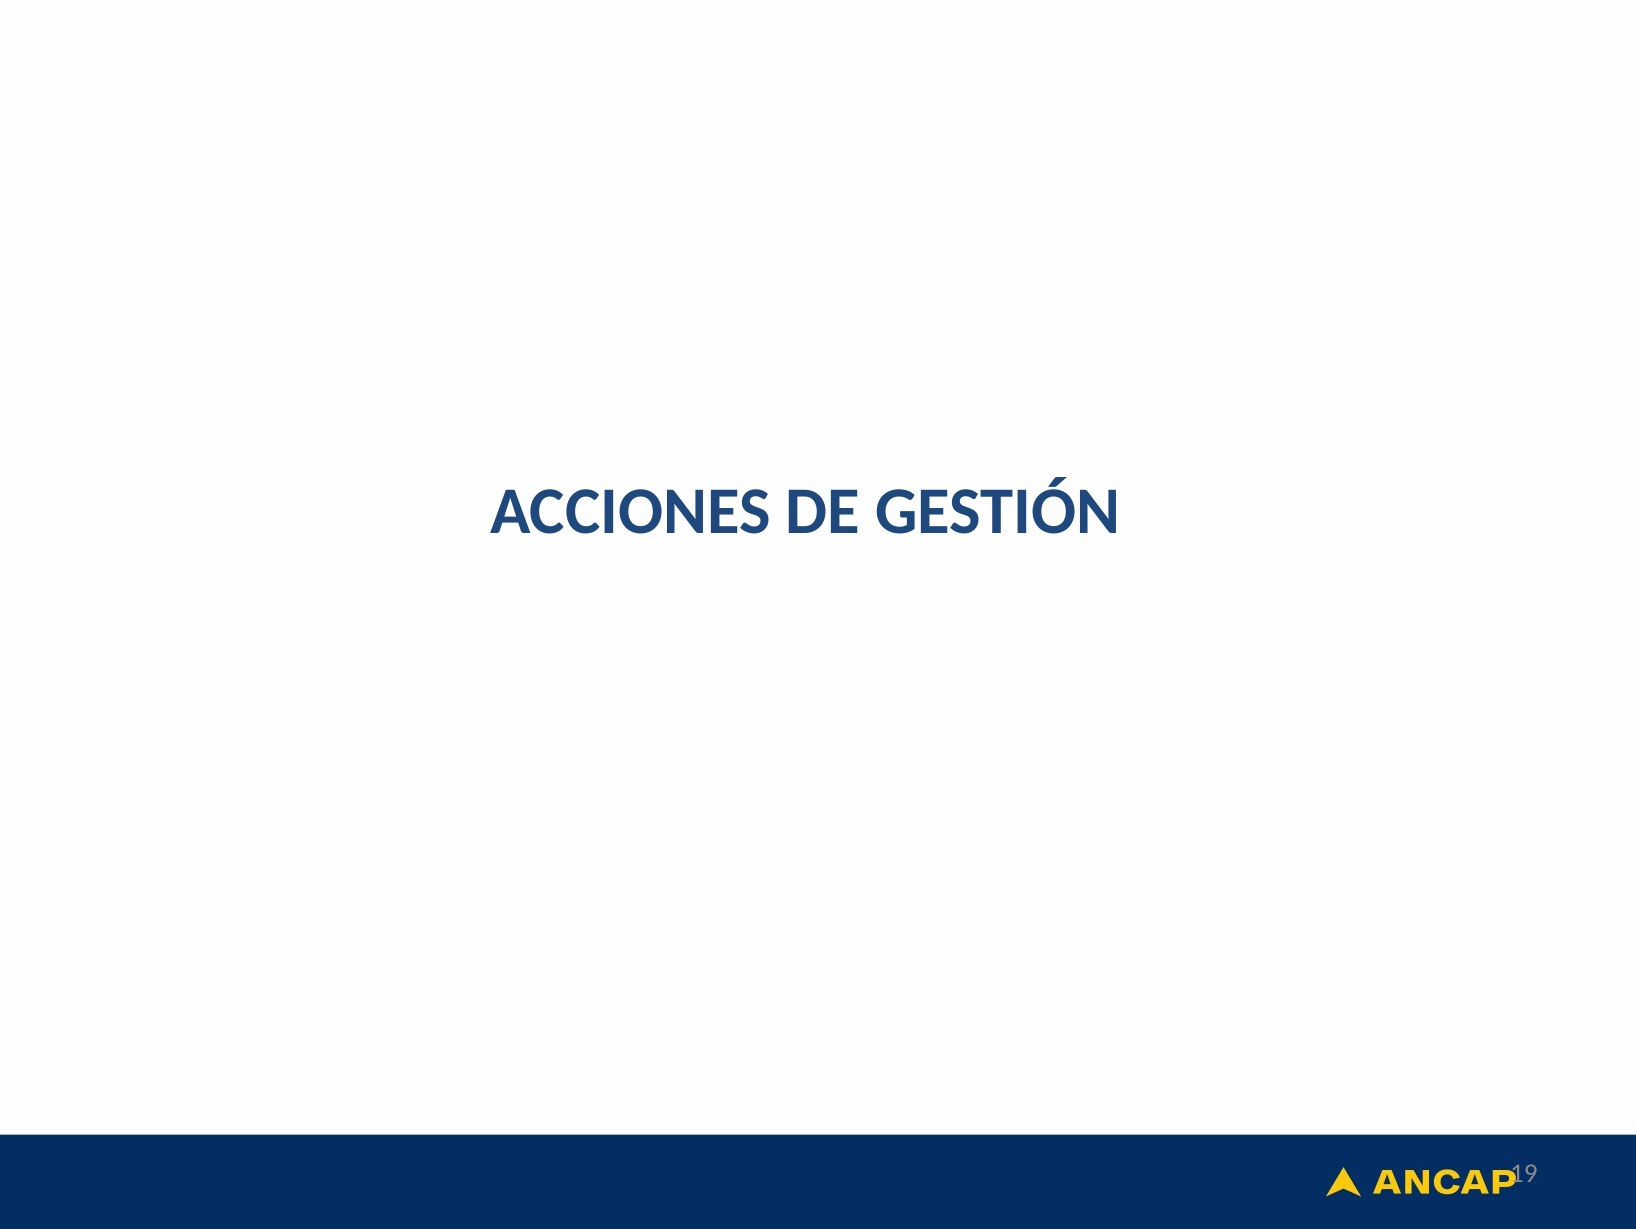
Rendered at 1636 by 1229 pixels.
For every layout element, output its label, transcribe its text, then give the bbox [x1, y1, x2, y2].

slide_number 19 [1172, 1138, 1555, 1205]
picture [0, 0, 1636, 1229]
text_box ACCIONES DE GESTIÓN [3, 459, 1608, 555]
